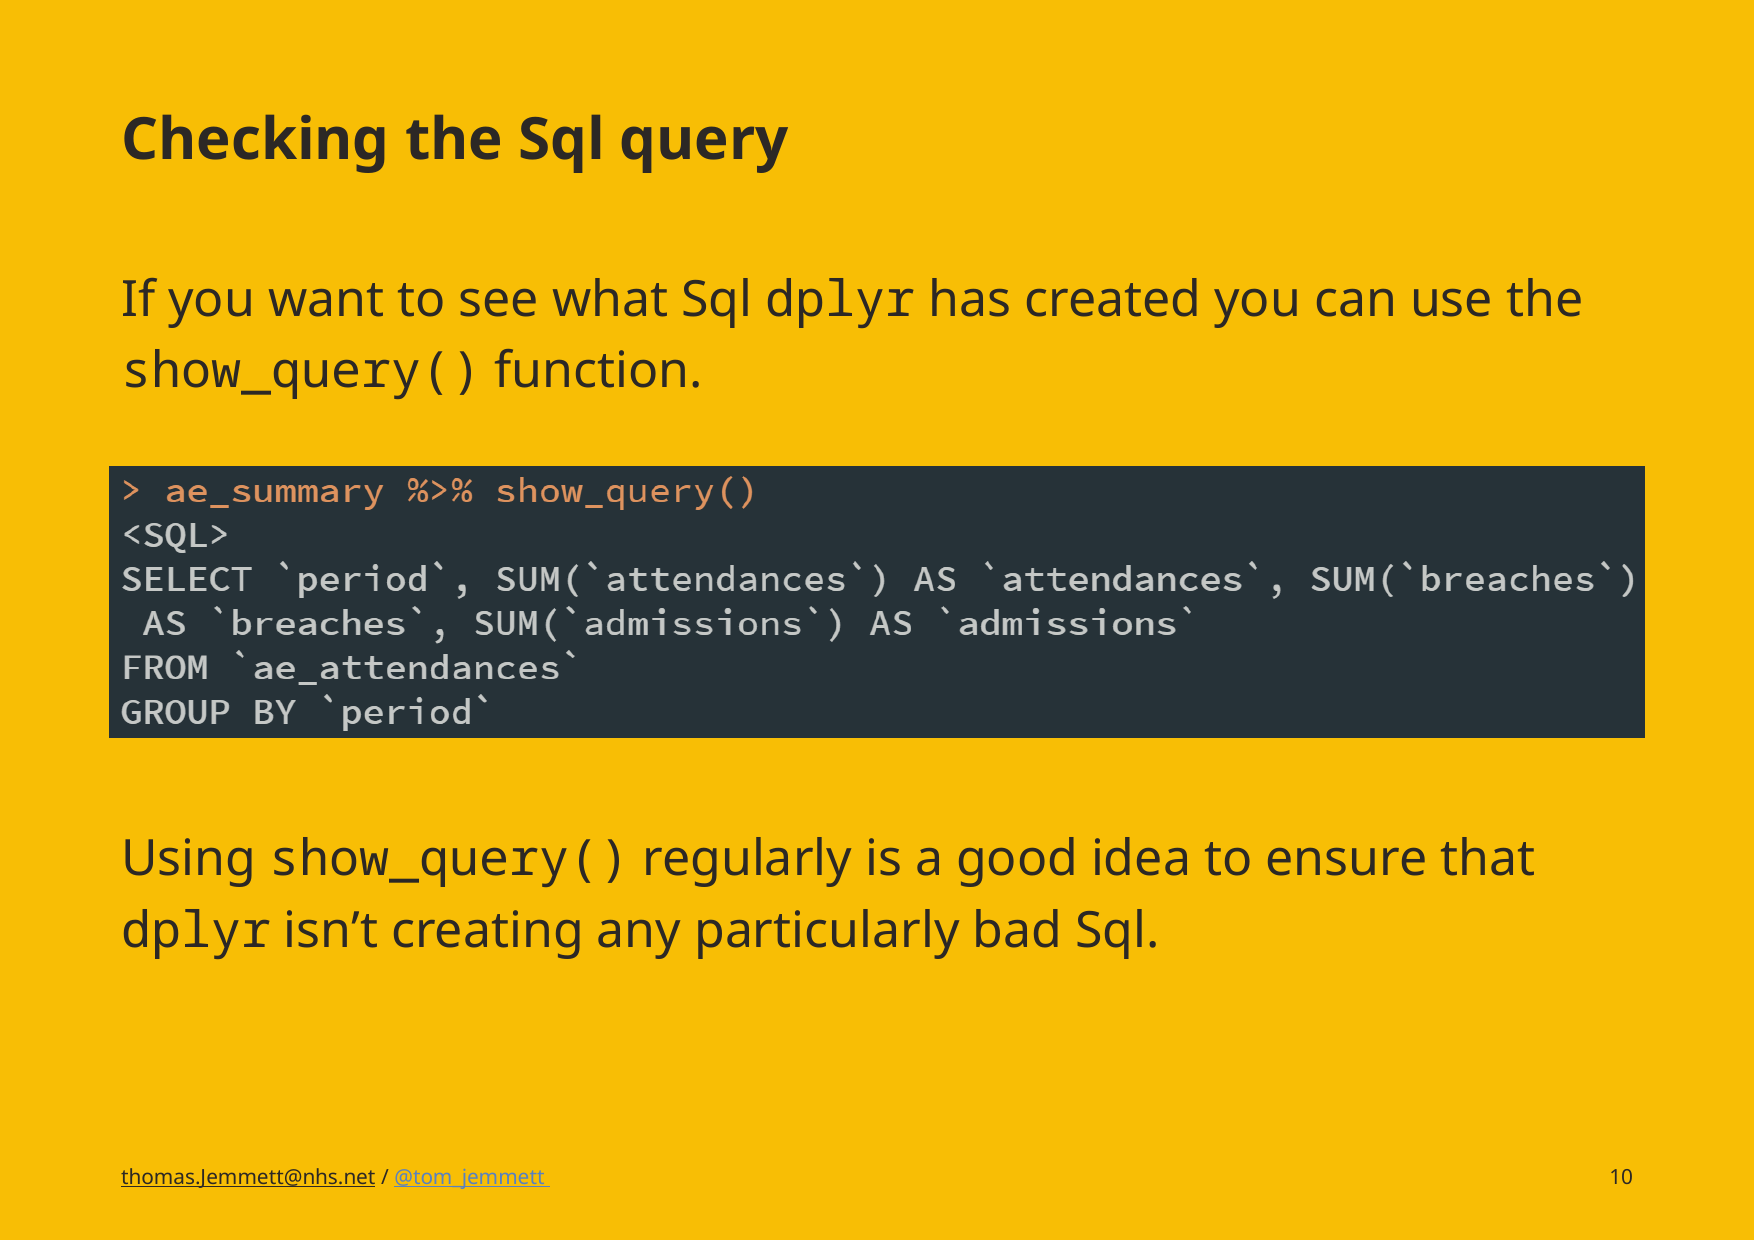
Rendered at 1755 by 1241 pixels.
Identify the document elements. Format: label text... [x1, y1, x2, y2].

text_box Using show_query() regularly is a good idea to ensure that dplyr isn’t creating any particularly bad Sql. [109, 801, 1645, 996]
text_box thomas.Jemmett@nhs.net / @tom_jemmett [109, 1151, 628, 1211]
slide_number 10 [1526, 1151, 1645, 1211]
title Checking the Sql query [109, 64, 1645, 184]
list If you want to see what Sql dplyr has created you can use the show_query() function. [109, 242, 1645, 436]
picture [109, 466, 1645, 738]
